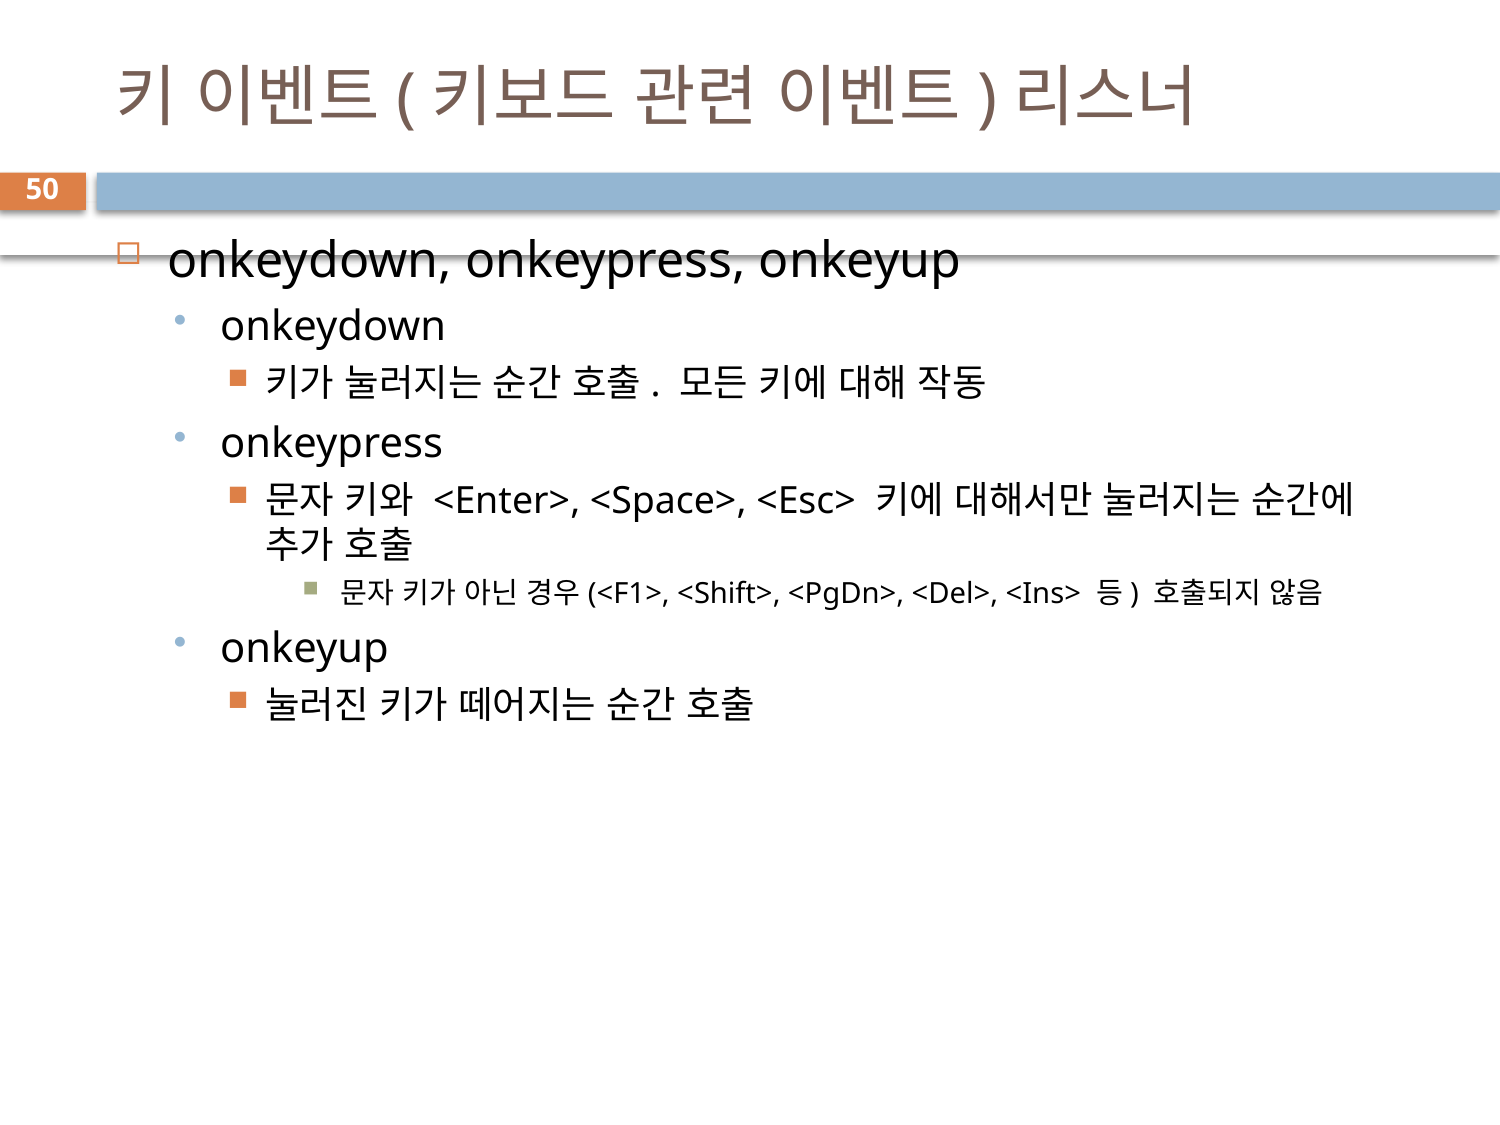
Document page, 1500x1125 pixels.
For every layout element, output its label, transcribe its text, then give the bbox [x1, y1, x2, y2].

list onkeydown, onkeypress, onkeyup onkeydown 키가 눌러지는 순간 호출. 모든 키에 대해 작동 onkeypress 문자 키와 <Enter>, <Space>, <Esc> 키에 대해서만 눌러지는 순간에 추가 호출 문자 키가 아닌 경우(<F1>, <Shift>, <PgDn>, <Del>, <Ins> 등) 호출되지 않음 onkeyup 눌러진 키가 떼어지는 순간 호출 [100, 219, 1438, 1047]
slide_number 50 [0, 170, 87, 211]
title 키 이벤트(키보드 관련 이벤트)리스너 [100, 37, 1438, 149]
